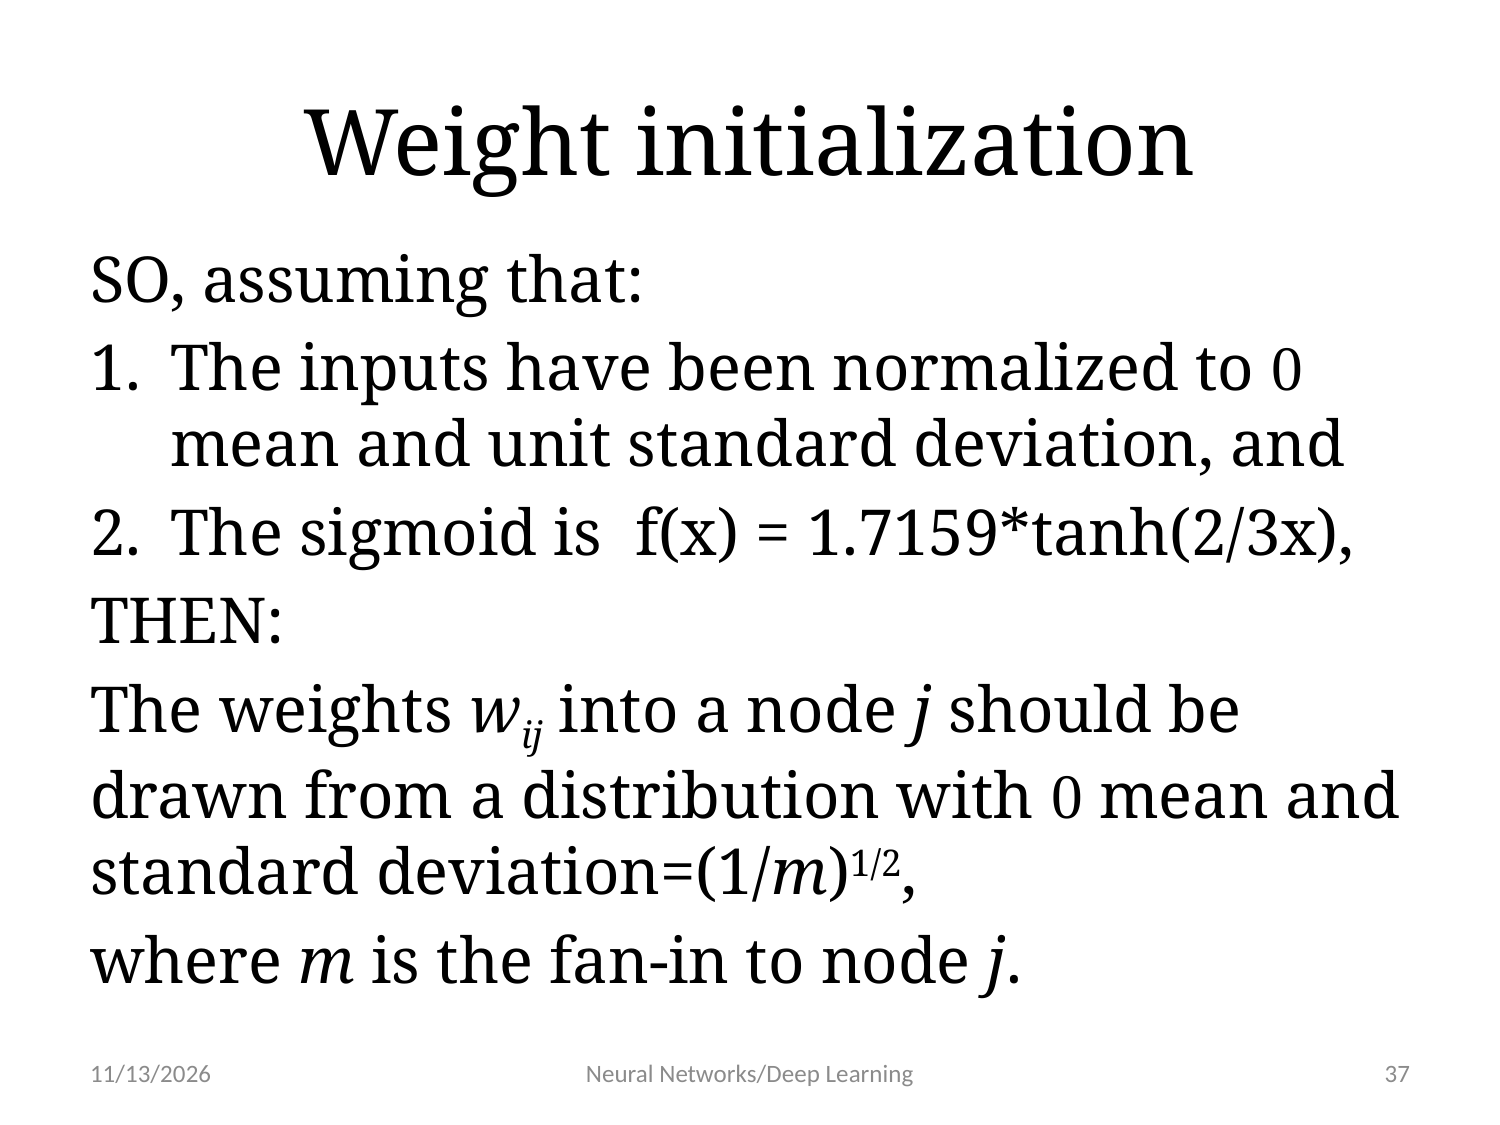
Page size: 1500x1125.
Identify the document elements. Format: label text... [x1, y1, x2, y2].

footer Neural Networks/Deep Learning [512, 1042, 988, 1103]
title Weight initialization [75, 45, 1425, 231]
list SO, assuming that: The inputs have been normalized to 0 mean and unit standard deviation, and The sigmoid is f(x) = 1.7159*tanh(2/3x), THEN: The weights wij into a node j should be drawn from a distribution with 0 mean and standard deviation=(1/m)1/2, where m is the fan-in to node j. [75, 231, 1425, 1020]
slide_number 37 [1074, 1042, 1425, 1103]
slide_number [75, 1042, 425, 1103]
